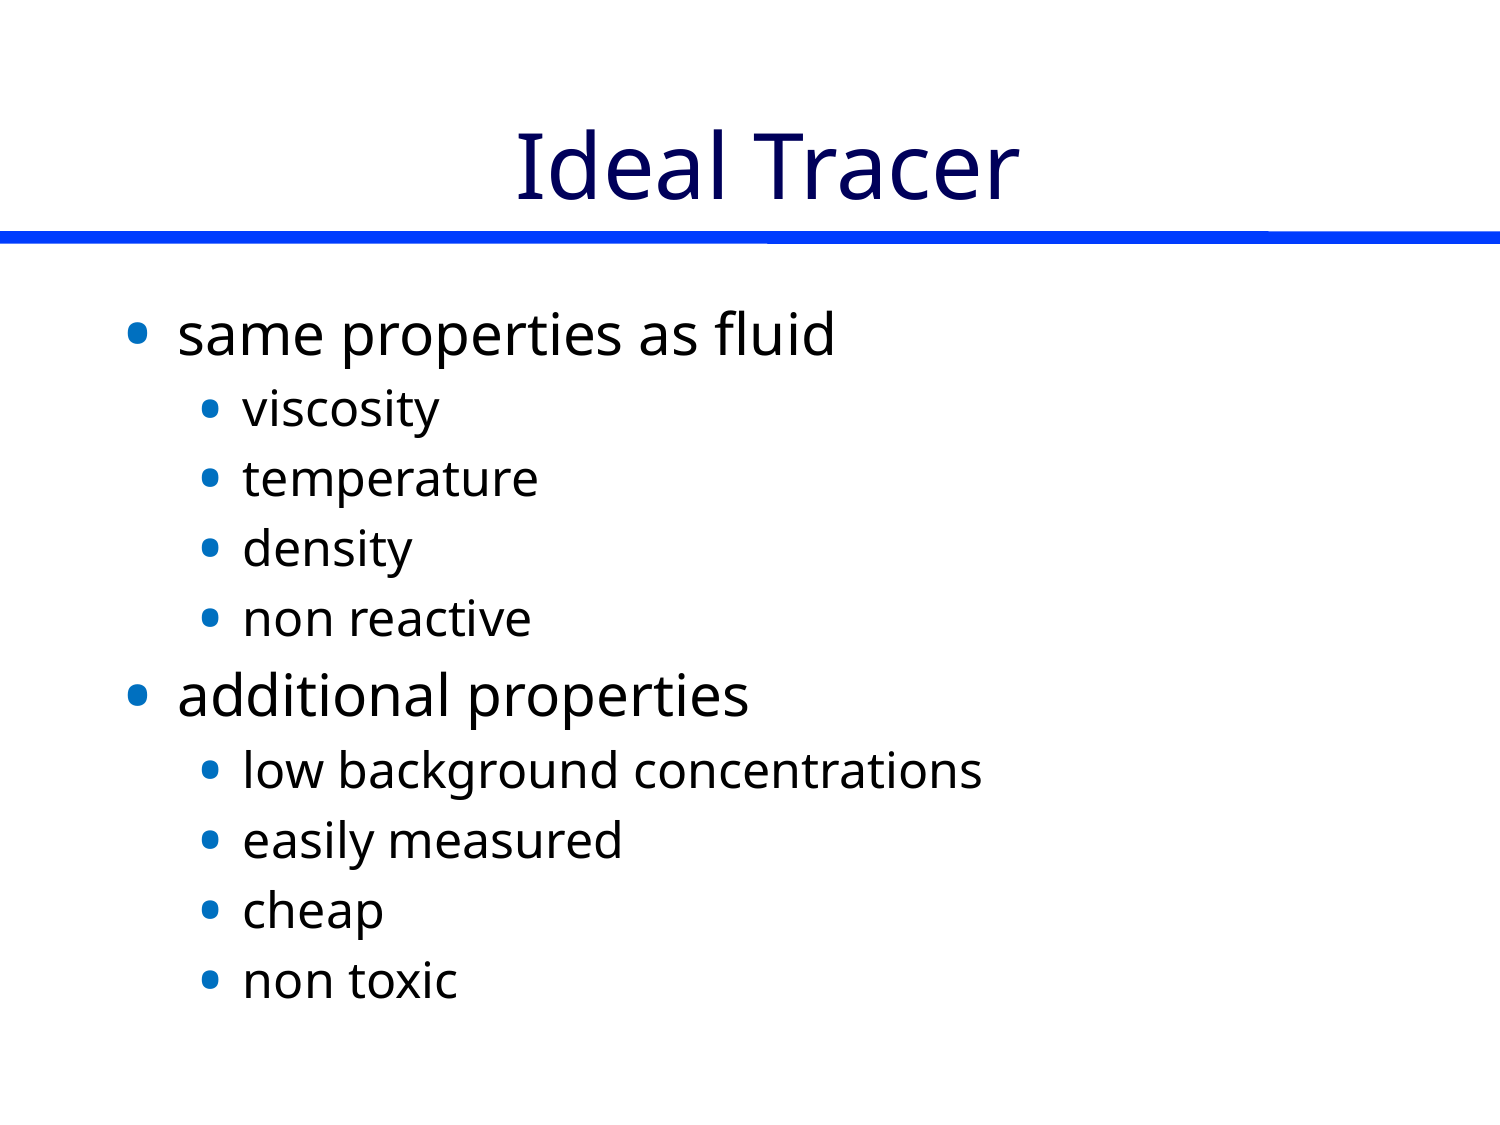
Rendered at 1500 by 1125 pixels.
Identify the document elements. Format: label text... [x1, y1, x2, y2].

list same properties as fluid viscosity temperature density non reactive additional properties low background concentrations easily measured cheap non toxic [105, 289, 1382, 1053]
title Ideal Tracer [75, 37, 1463, 225]
